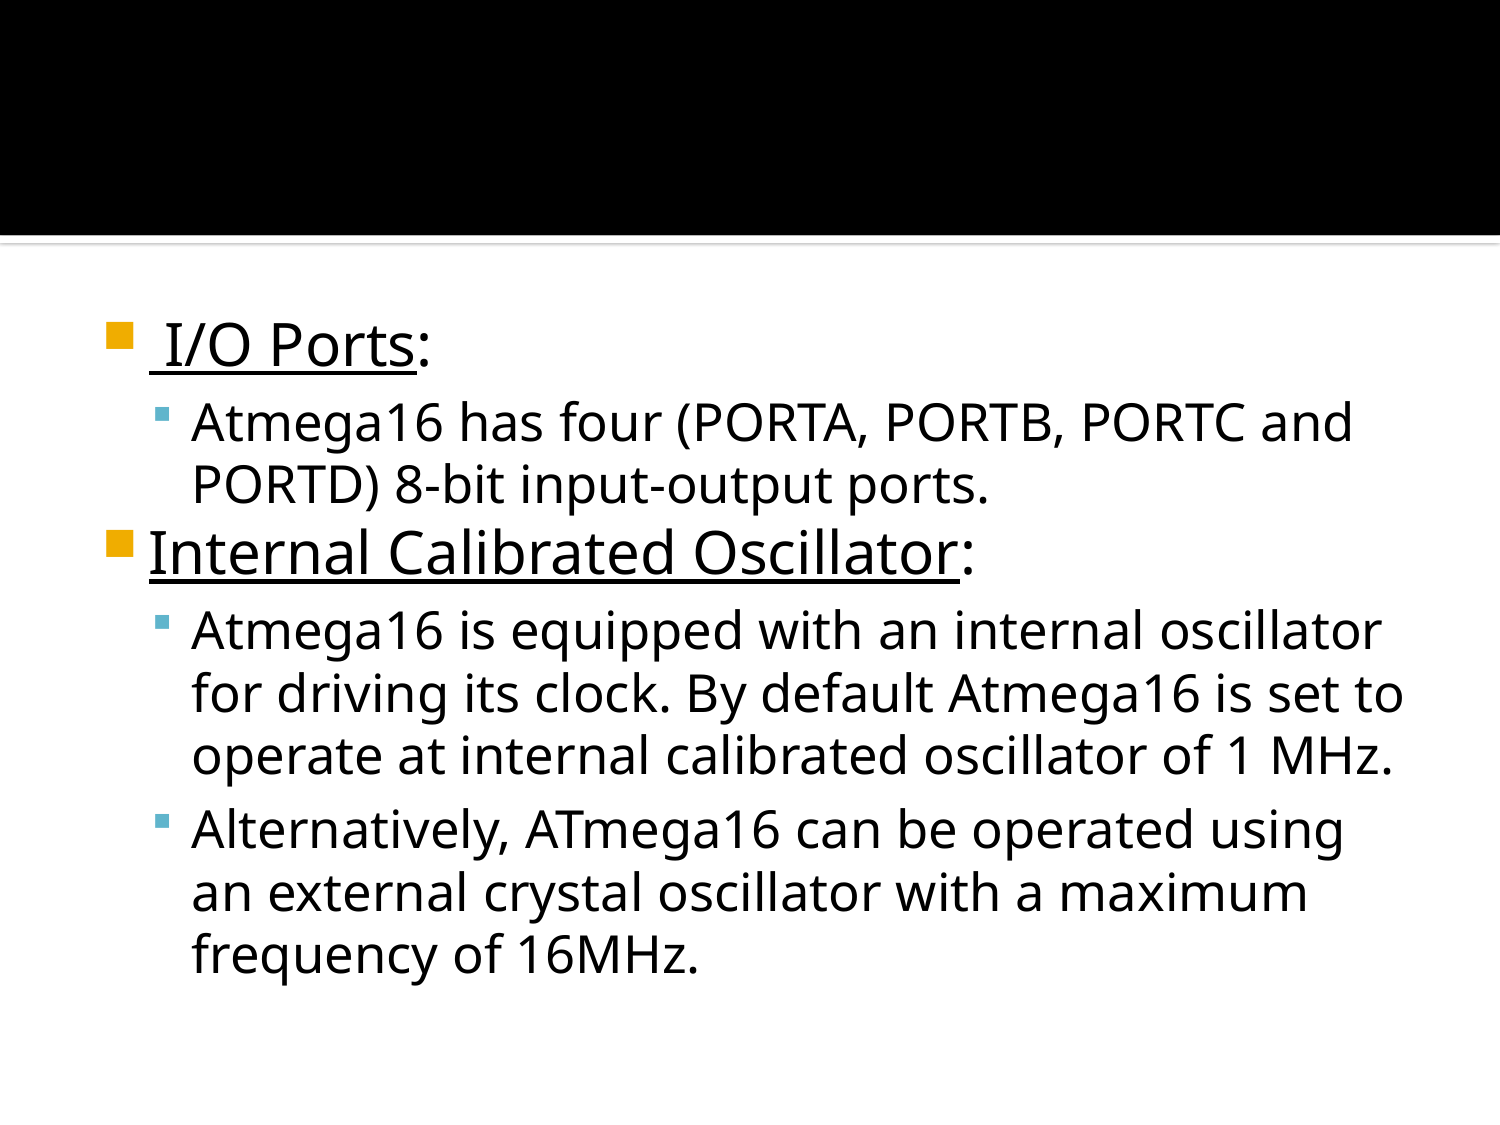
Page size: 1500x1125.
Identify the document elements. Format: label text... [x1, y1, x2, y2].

list I/O Ports: Atmega16 has four (PORTA, PORTB, PORTC and PORTD) 8-bit input-output ports. Internal Calibrated Oscillator: Atmega16 is equipped with an internal oscillator for driving its clock. By default Atmega16 is set to operate at internal calibrated oscillator of 1 MHz. Alternatively, ATmega16 can be operated using an external crystal oscillator with a maximum frequency of 16MHz. [75, 291, 1425, 1050]
